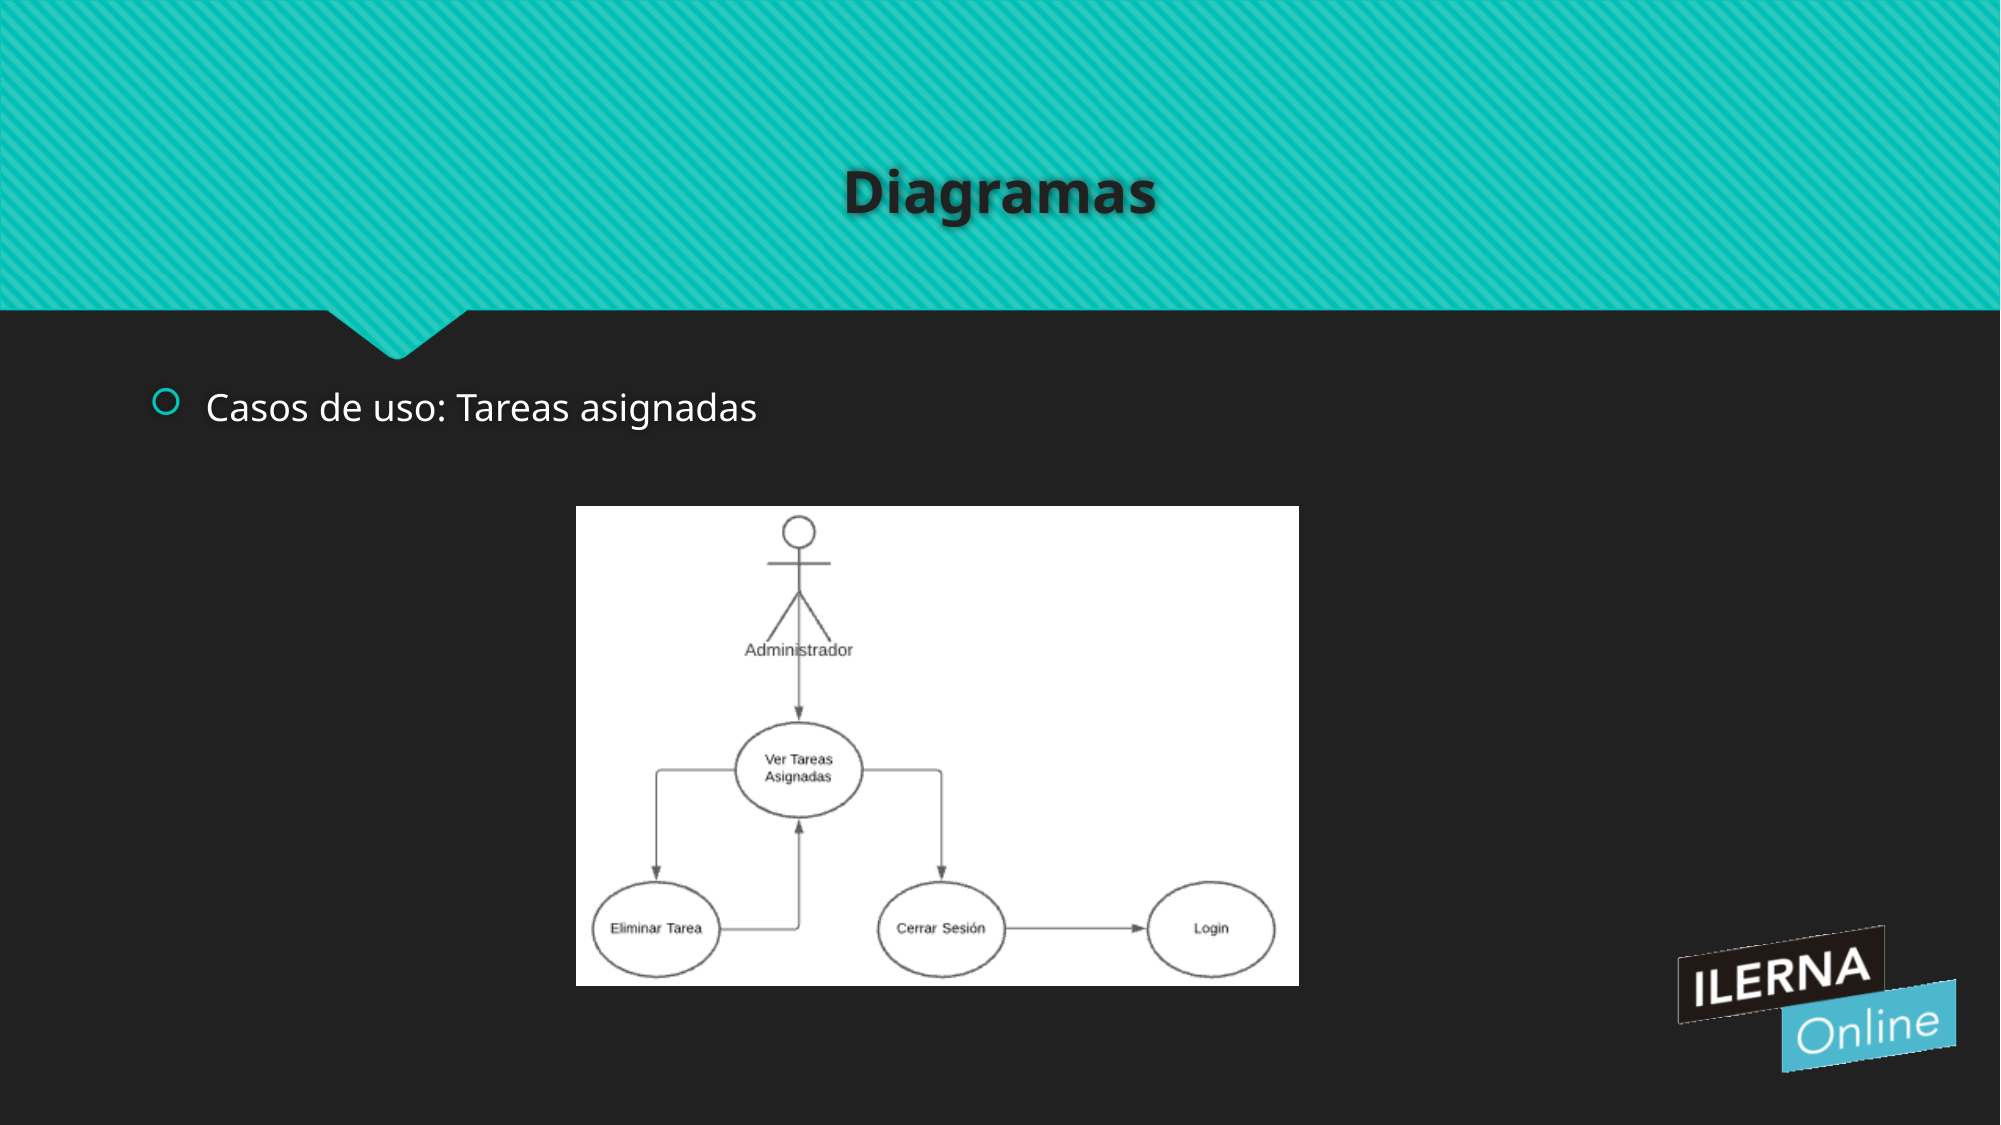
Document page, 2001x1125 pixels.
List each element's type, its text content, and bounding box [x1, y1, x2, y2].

list Casos de uso: Tareas asignadas [134, 364, 1866, 448]
title Diagramas [132, 73, 1868, 233]
picture [1648, 888, 2000, 1099]
picture [576, 505, 1299, 987]
